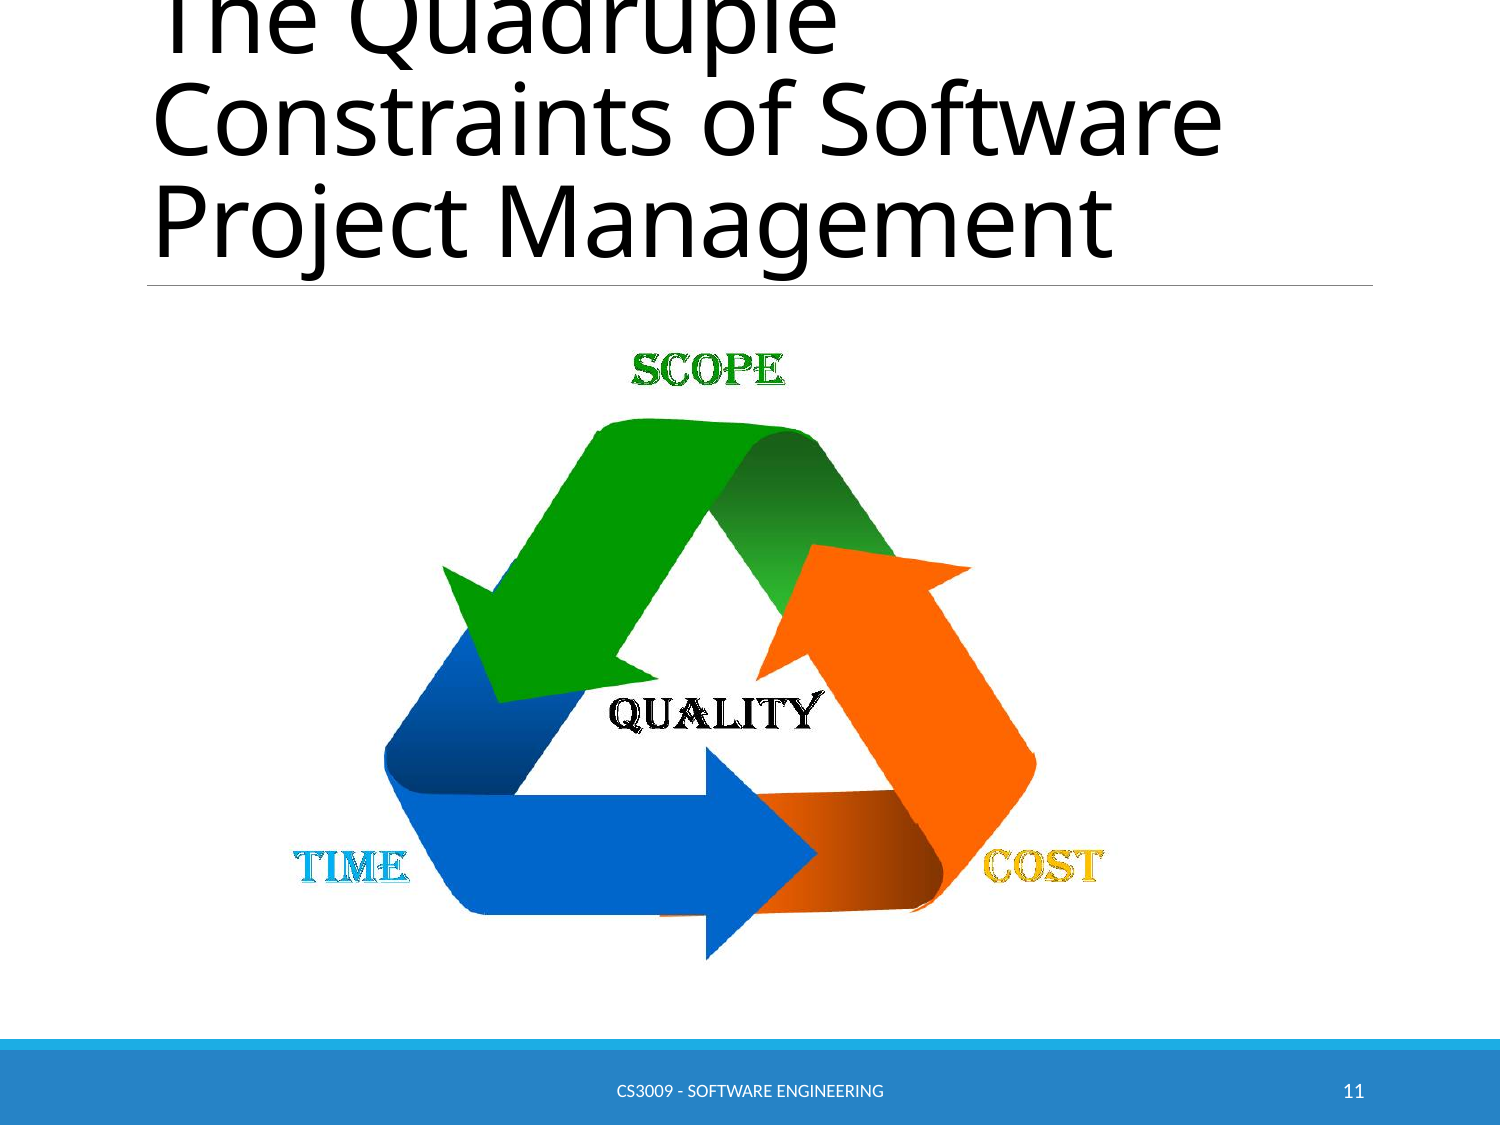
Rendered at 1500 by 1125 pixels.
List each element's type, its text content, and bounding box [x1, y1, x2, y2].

slide_number 11 [1218, 1059, 1380, 1120]
title The Quadruple Constraints of Software Project Management [135, 47, 1373, 285]
picture [259, 323, 1136, 990]
footer CS3009 - Software Engineering [453, 1059, 1047, 1120]
